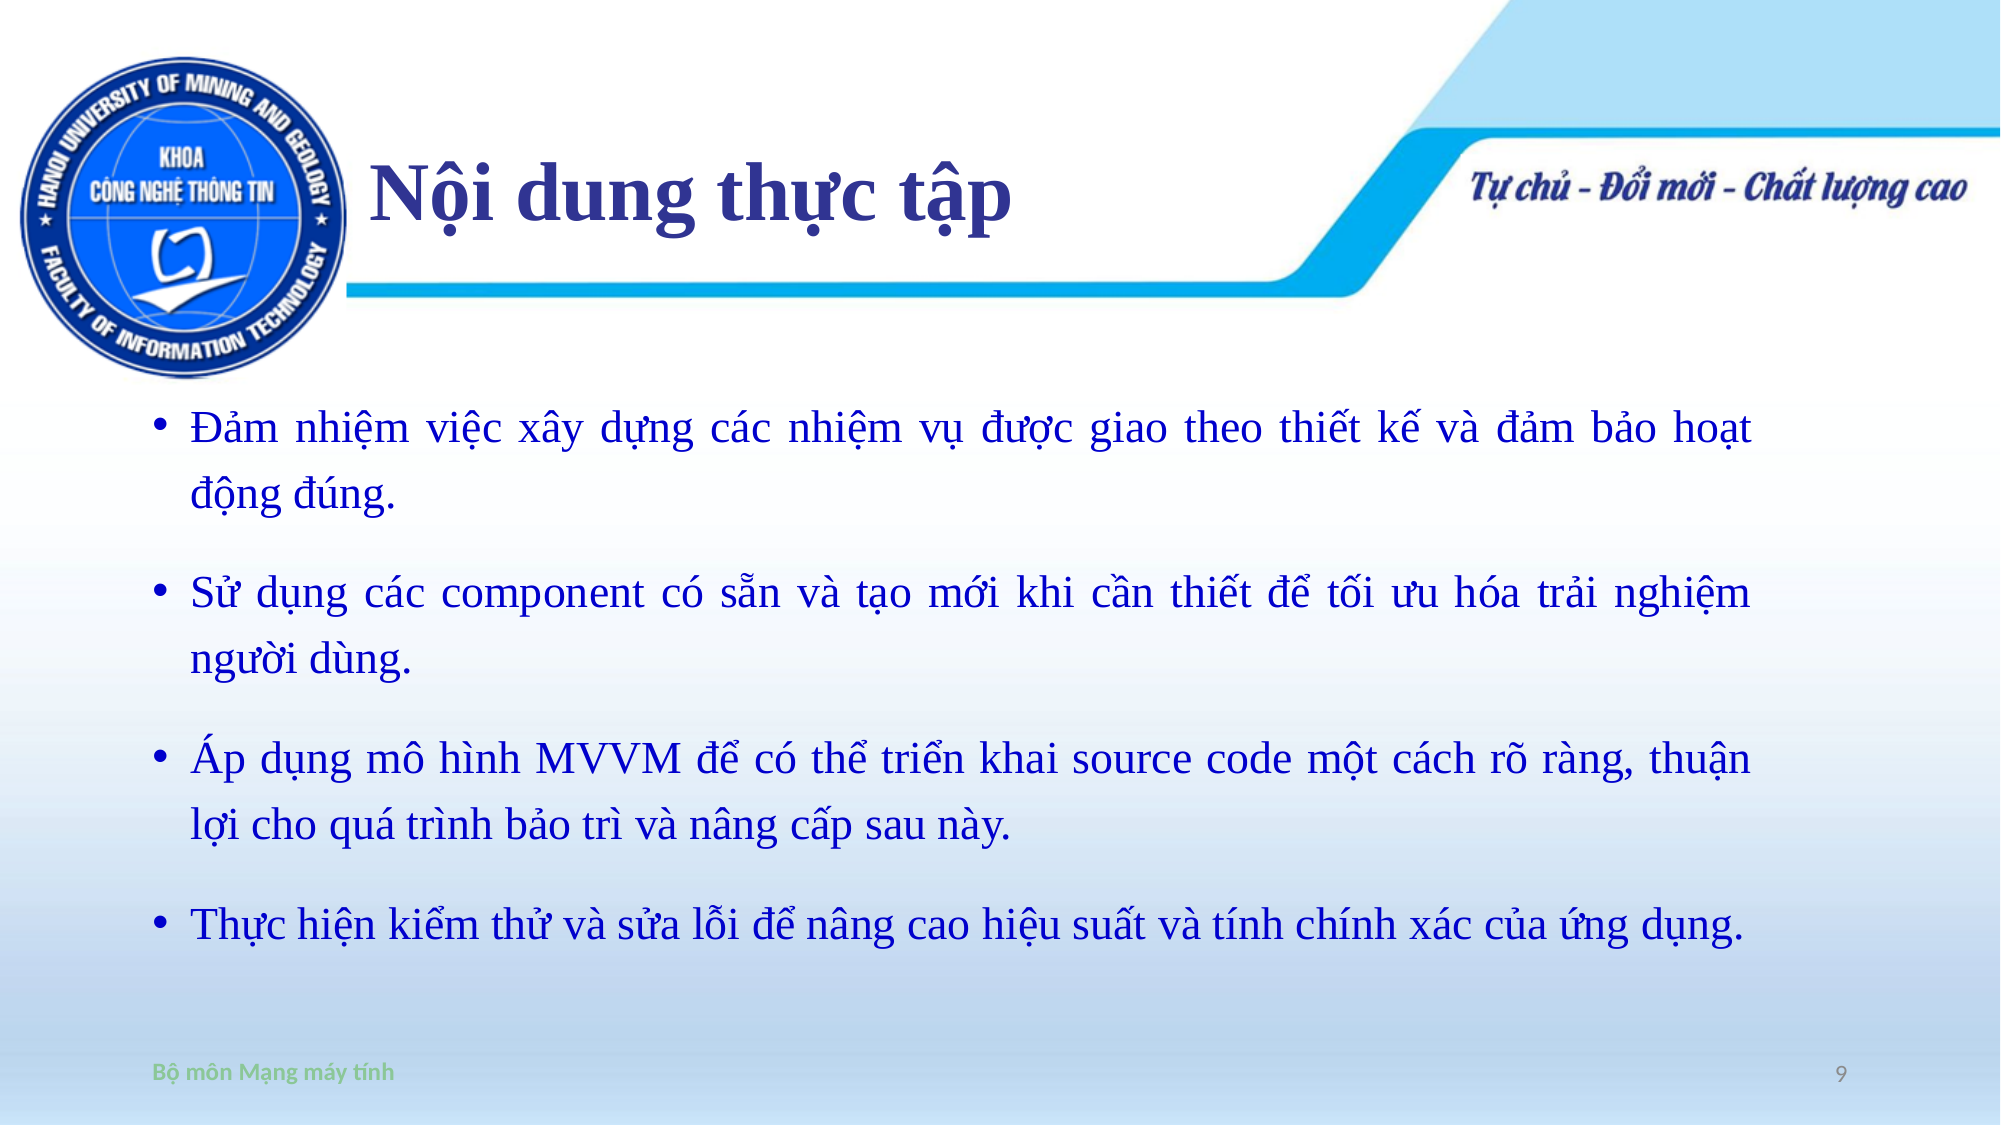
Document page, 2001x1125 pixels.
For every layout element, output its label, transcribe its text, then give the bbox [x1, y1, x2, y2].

title Nội dung thực tập [204, 111, 1102, 214]
list Đảm nhiệm việc xây dựng các nhiệm vụ được giao theo thiết kế và đảm bảo hoạt động đúng. Sử dụng các component có sẵn và tạo mới khi cần thiết để tối ưu hóa trải nghiệm người dùng. Áp dụng mô hình MVVM để có thể triển khai source code một cách rõ ràng, thuận lợi cho quá trình bảo trì và nâng cấp sau này. Thực hiện kiểm thử và sửa lỗi để nâng cao hiệu suất và tính chính xác của ứng dụng. [137, 377, 1769, 1014]
slide_number Bộ môn Mạng máy tính [137, 1040, 588, 1100]
slide_number 9 [1412, 1042, 1863, 1103]
picture [0, 0, 2001, 1125]
